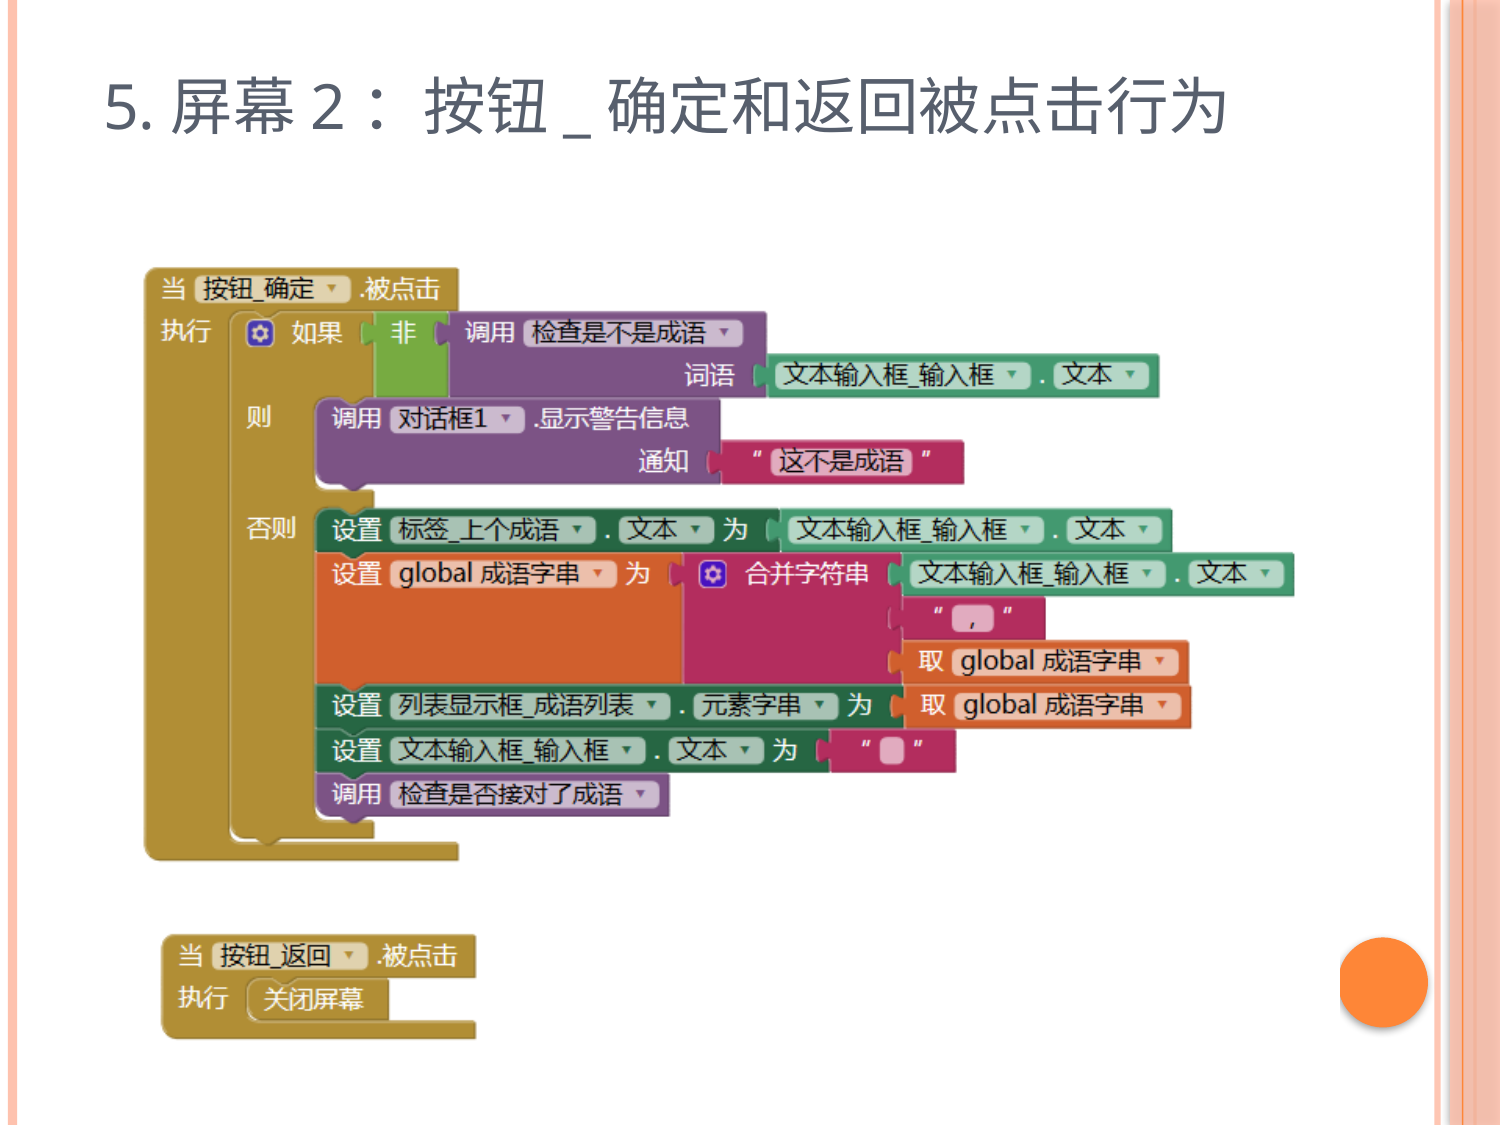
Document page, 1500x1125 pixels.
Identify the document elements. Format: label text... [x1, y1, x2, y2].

picture [99, 219, 1340, 1094]
title 5.屏幕2：按钮_确定和返回被点击行为 [88, 54, 1277, 150]
